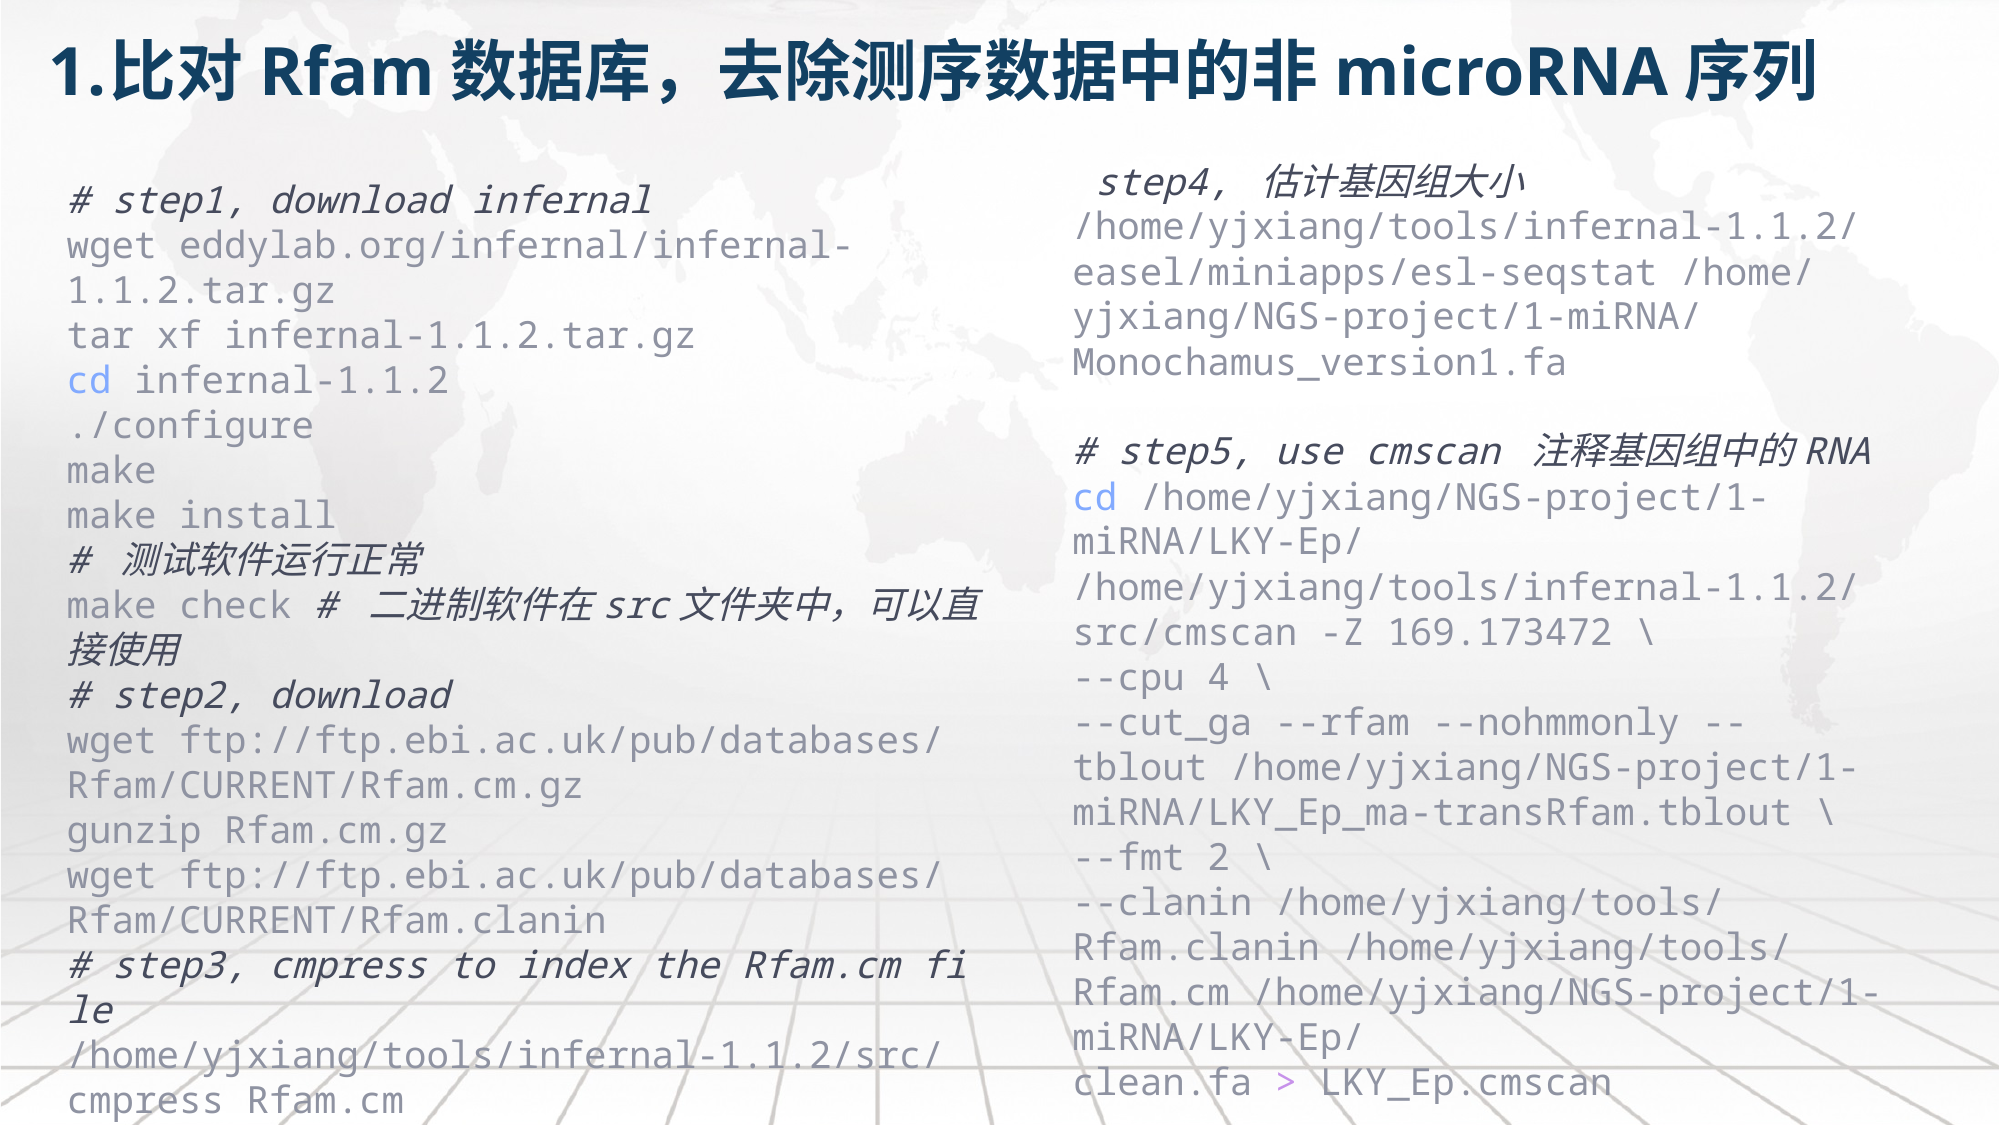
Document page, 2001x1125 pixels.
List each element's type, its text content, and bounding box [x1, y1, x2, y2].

text_box # step1, download infernal wget eddylab.org/infernal/infernal-1.1.2.tar.gz tar xf infernal-1.1.2.tar.gz cd infernal-1.1.2 ./configure make make install # 测试软件运行正常 make check # 二进制软件在src文件夹中，可以直接使用 # step2, download wget ftp://ftp.ebi.ac.uk/pub/databases/Rfam/CURRENT/Rfam.cm.gz gunzip Rfam.cm.gz wget ftp://ftp.ebi.ac.uk/pub/databases/Rfam/CURRENT/Rfam.clanin # step3, cmpress to index the Rfam.cm file /home/yjxiang/tools/infernal-1.1.2/src/cmpress Rfam.cm [51, 168, 1000, 1125]
text_box 比对Rfam数据库，去除测序数据中的非microRNA序列 [33, 21, 1833, 116]
text_box step4, 估计基因组大小 /home/yjxiang/tools/infernal-1.1.2/easel/miniapps/esl-seqstat /home/yjxiang/NGS-project/1-miRNA/Monochamus_version1.fa # step5, use cmscan 注释基因组中的RNA cd /home/yjxiang/NGS-project/1-miRNA/LKY-Ep/ /home/yjxiang/tools/infernal-1.1.2/src/cmscan -Z 169.173472 \ --cpu 4 \ --cut_ga --rfam --nohmmonly --tblout /home/yjxiang/NGS-project/1-miRNA/LKY_Ep_ma-transRfam.tblout \ --fmt 2 \ --clanin /home/yjxiang/tools/Rfam.clanin /home/yjxiang/tools/Rfam.cm /home/yjxiang/NGS-project/1-miRNA/LKY-Ep/clean.fa > LKY_Ep.cmscan [1057, 150, 1916, 1125]
picture [0, 0, 1999, 1125]
